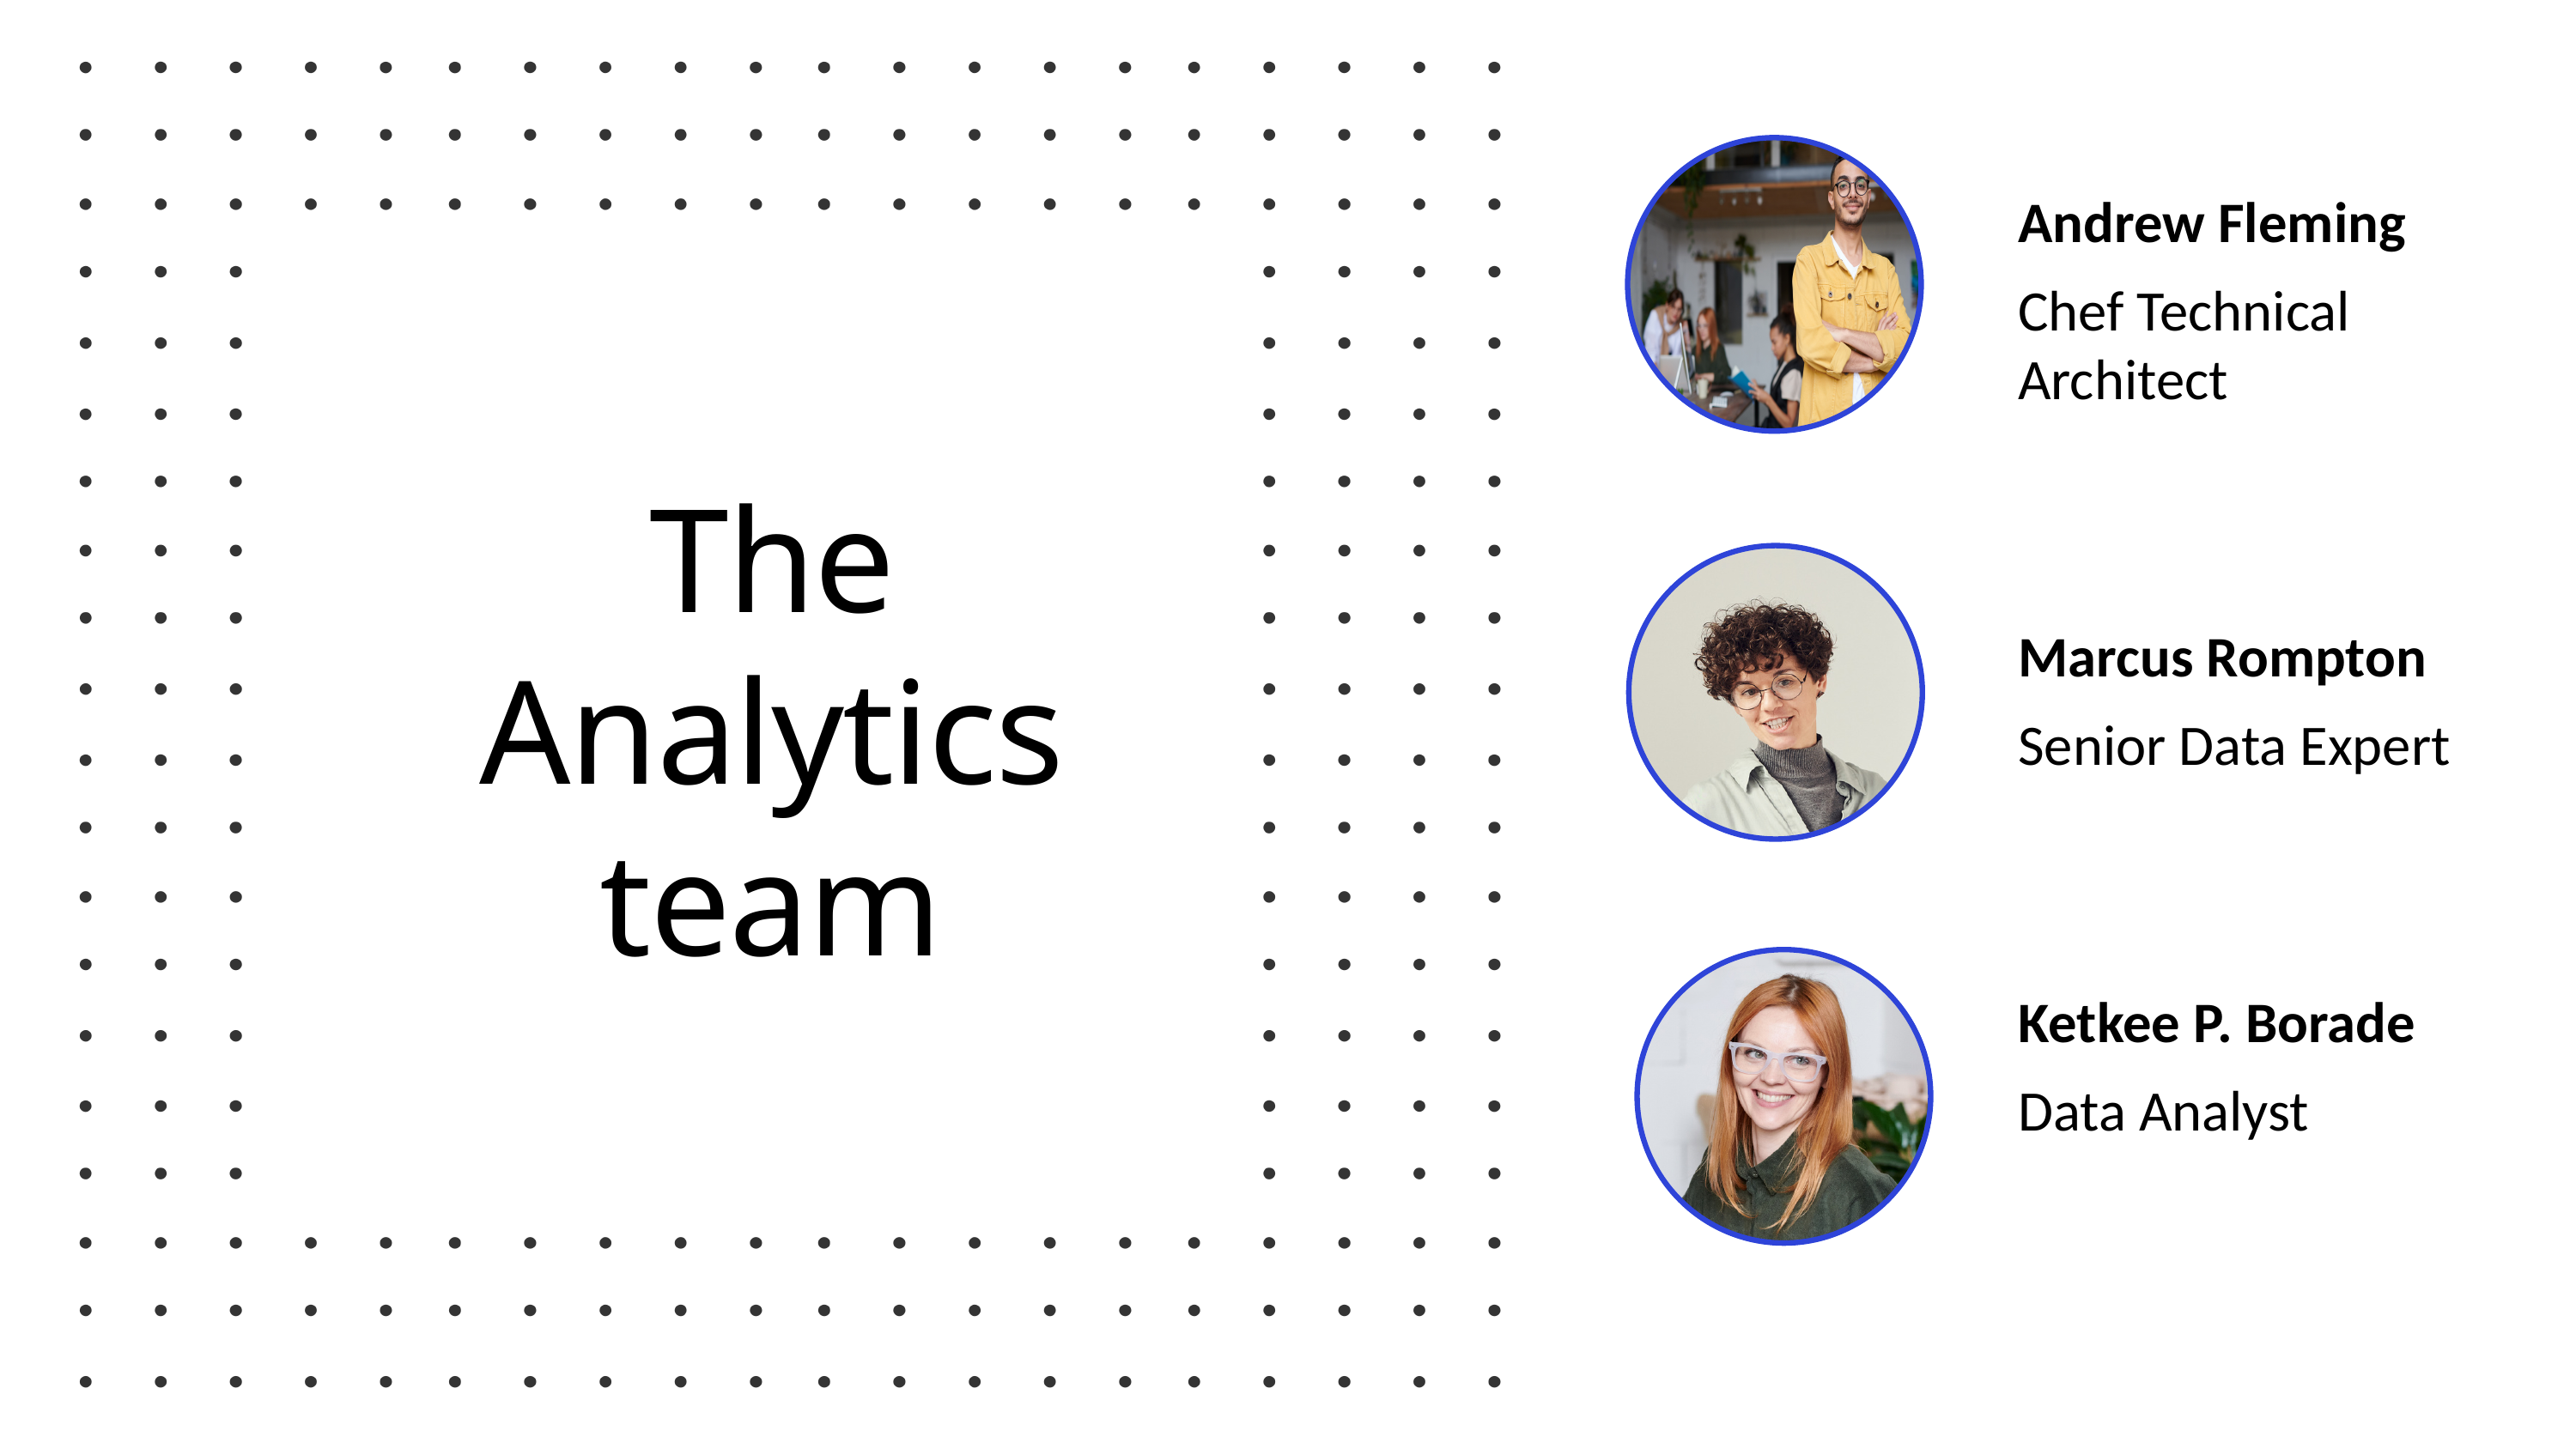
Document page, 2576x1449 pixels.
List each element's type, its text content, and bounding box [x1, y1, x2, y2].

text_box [1621, 131, 1929, 437]
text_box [1631, 943, 1938, 1249]
text_box Andrew Fleming Chef Technical Architect Marcus Rompton Senior Data Expert Ketkee P. Borade Data Analyst [2005, 179, 2569, 1449]
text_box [1621, 543, 1930, 842]
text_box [70, 57, 1506, 1392]
